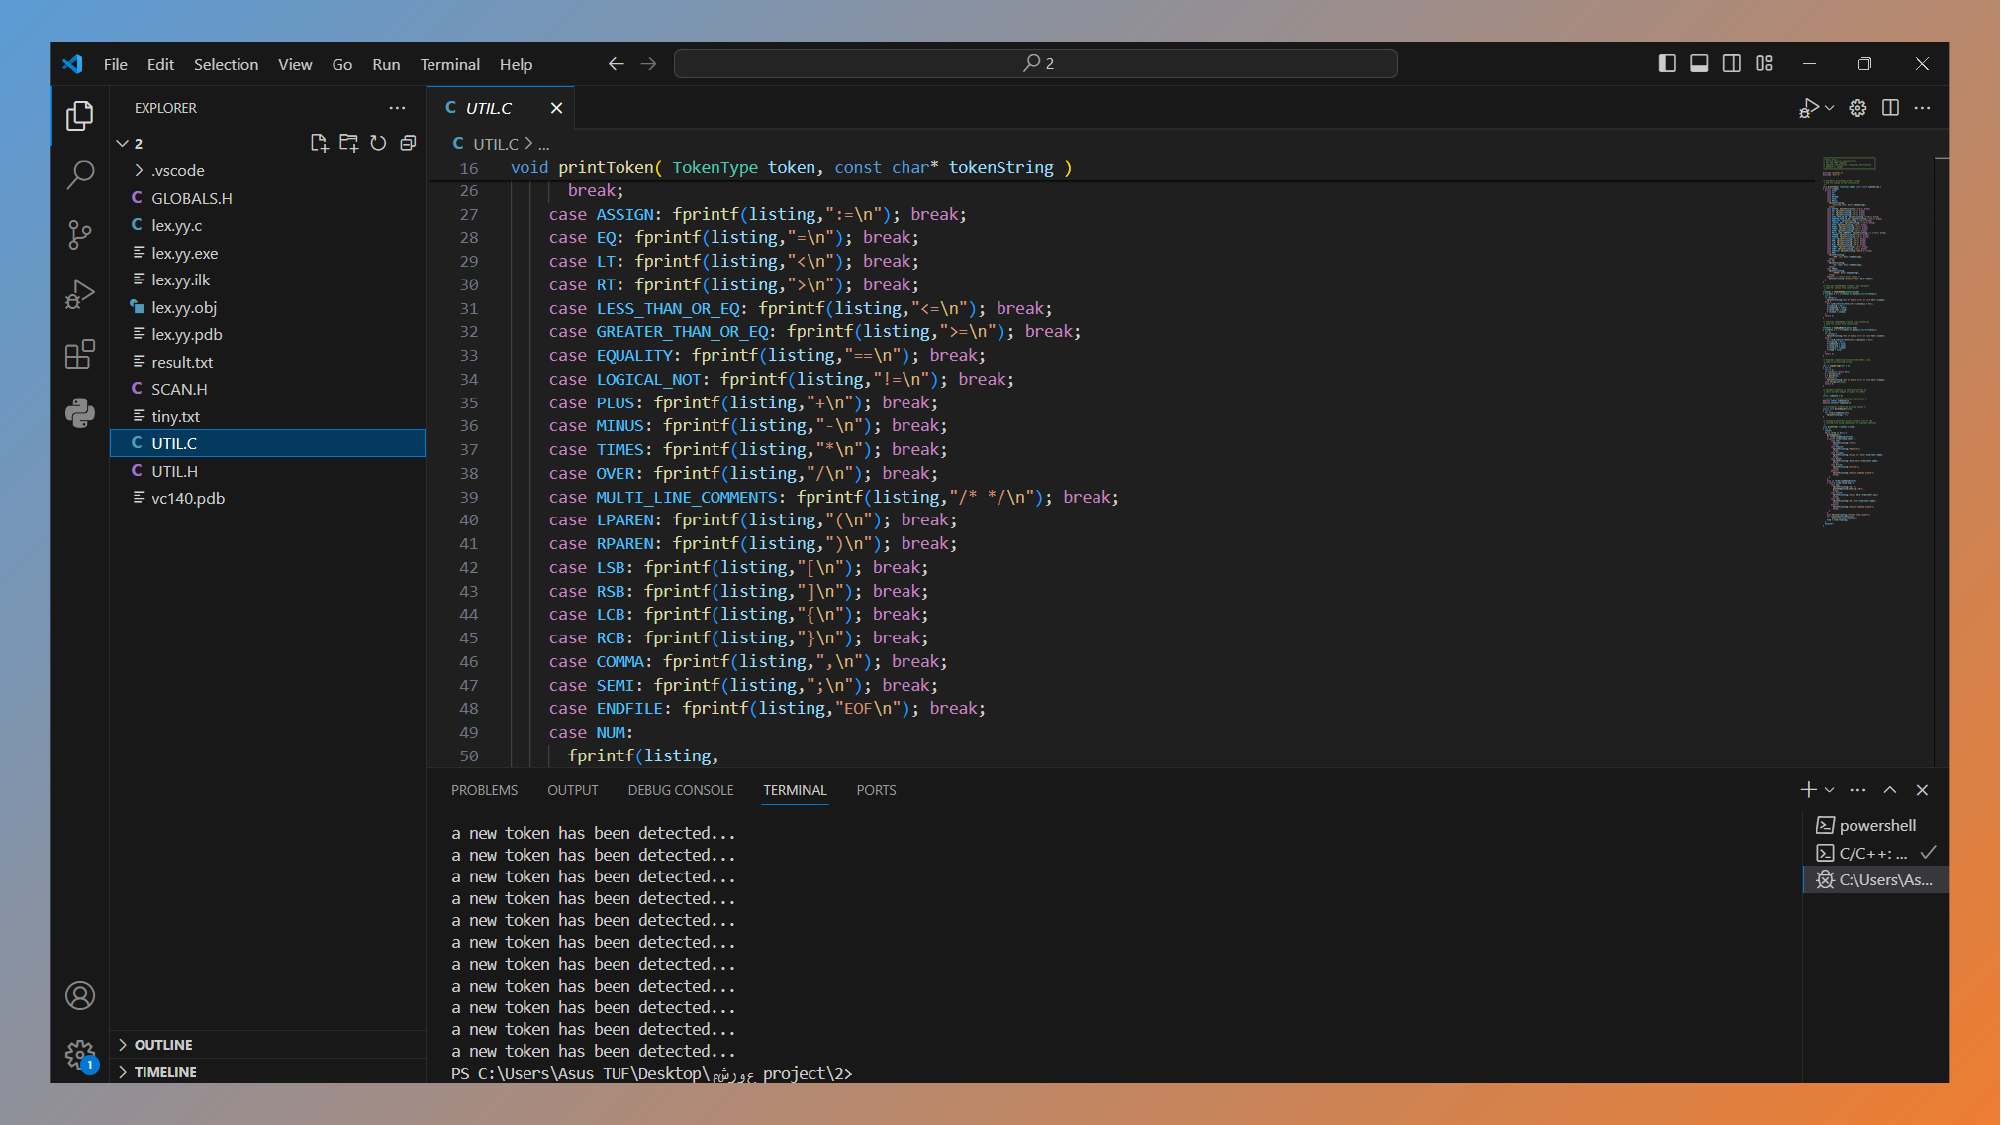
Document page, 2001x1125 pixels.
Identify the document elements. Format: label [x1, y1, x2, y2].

picture [50, 42, 1950, 1083]
text_box [0, 0, 2000, 1125]
